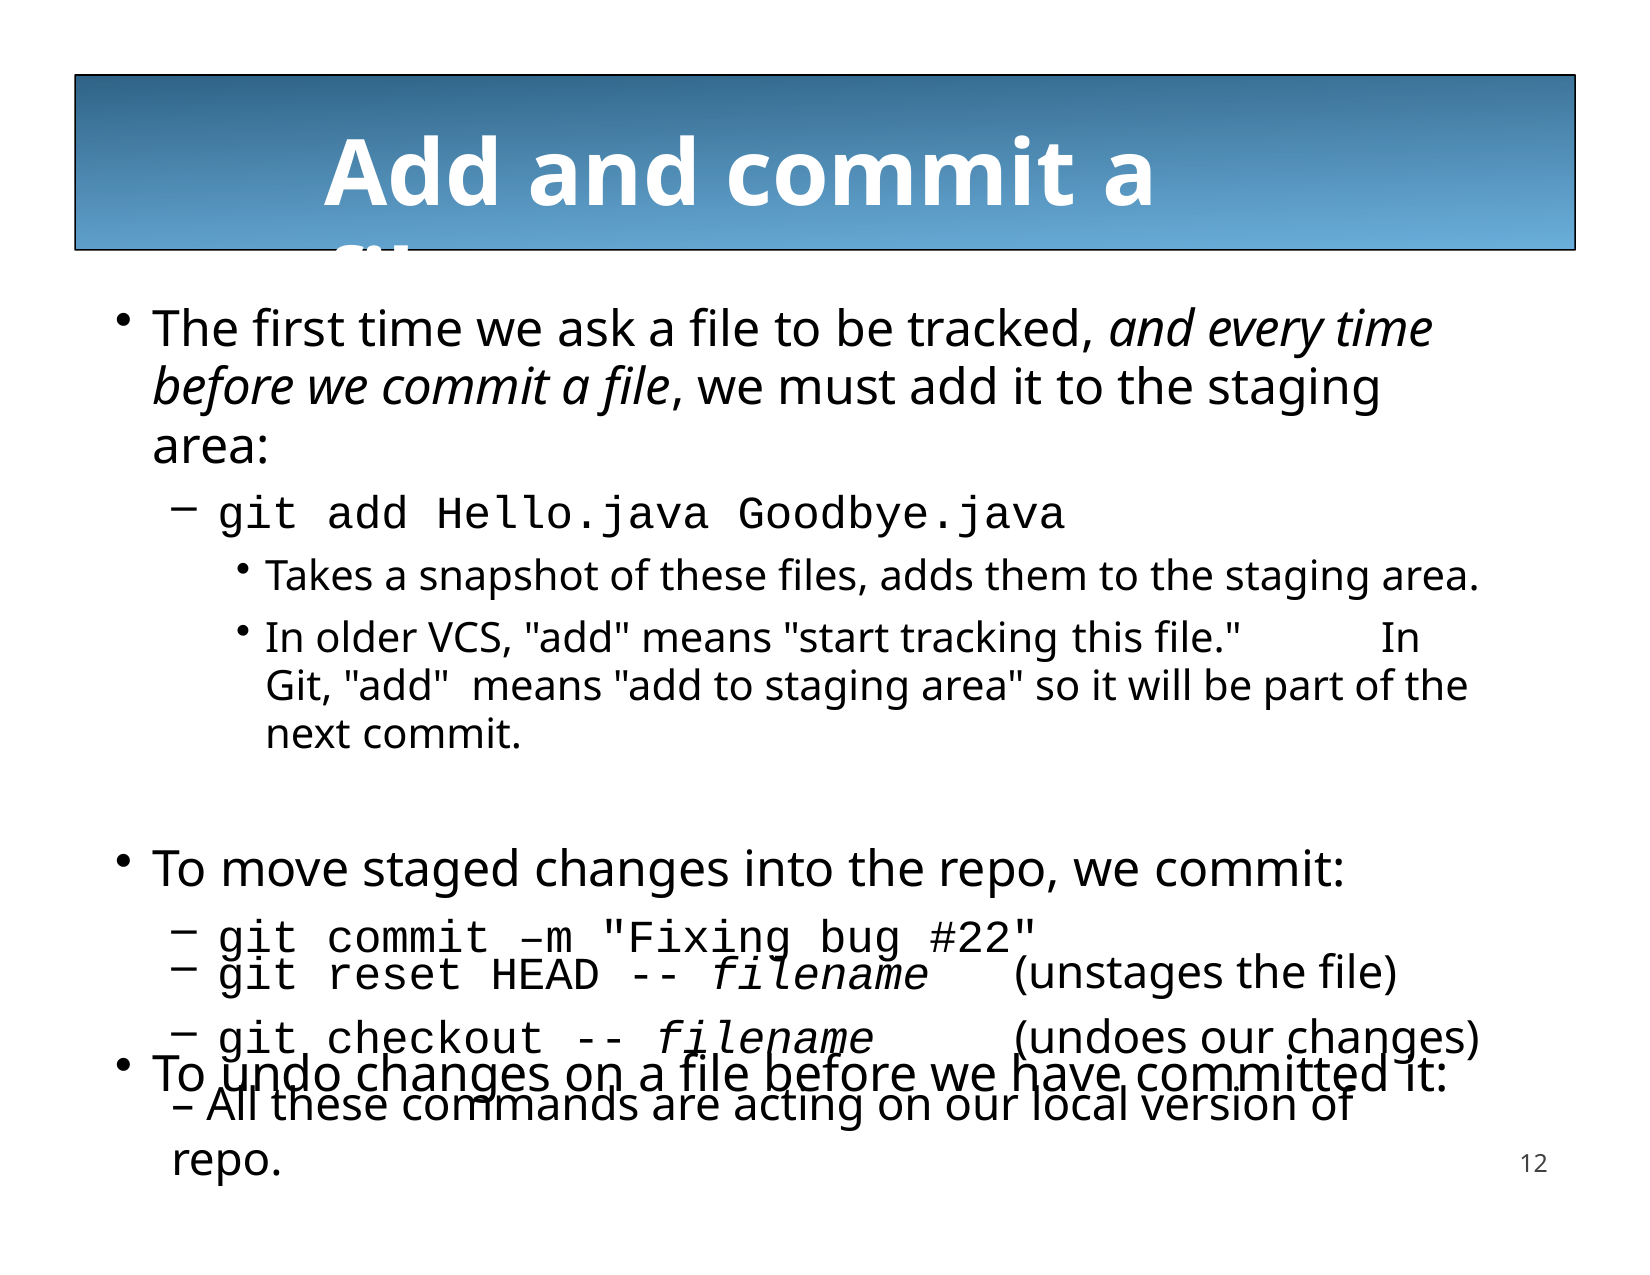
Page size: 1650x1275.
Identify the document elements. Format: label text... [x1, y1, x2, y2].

list The first time we ask a file to be tracked, and every time before we commit a file, we must add it to the staging area: git add Hello.java Goodbye.java Takes a snapshot of these files, adds them to the staging area. In older VCS, "add" means "start tracking this file." In Git, "add" means "add to staging area" so it will be part of the next commit. To move staged changes into the repo, we commit: git commit –m "Fixing bug #22" To undo changes on a file before we have committed it: [113, 291, 1488, 1102]
text_box git reset HEAD -- filename git checkout -- filename [169, 931, 935, 1063]
text_box – All these commands are acting on our local version of repo. [169, 1072, 1446, 1185]
picture [76, 76, 1574, 249]
title Add and commit a file [322, 111, 1329, 291]
slide_number 12 [1515, 1145, 1556, 1275]
text_box (unstages the file) (undoes our changes) [1012, 931, 1483, 1063]
